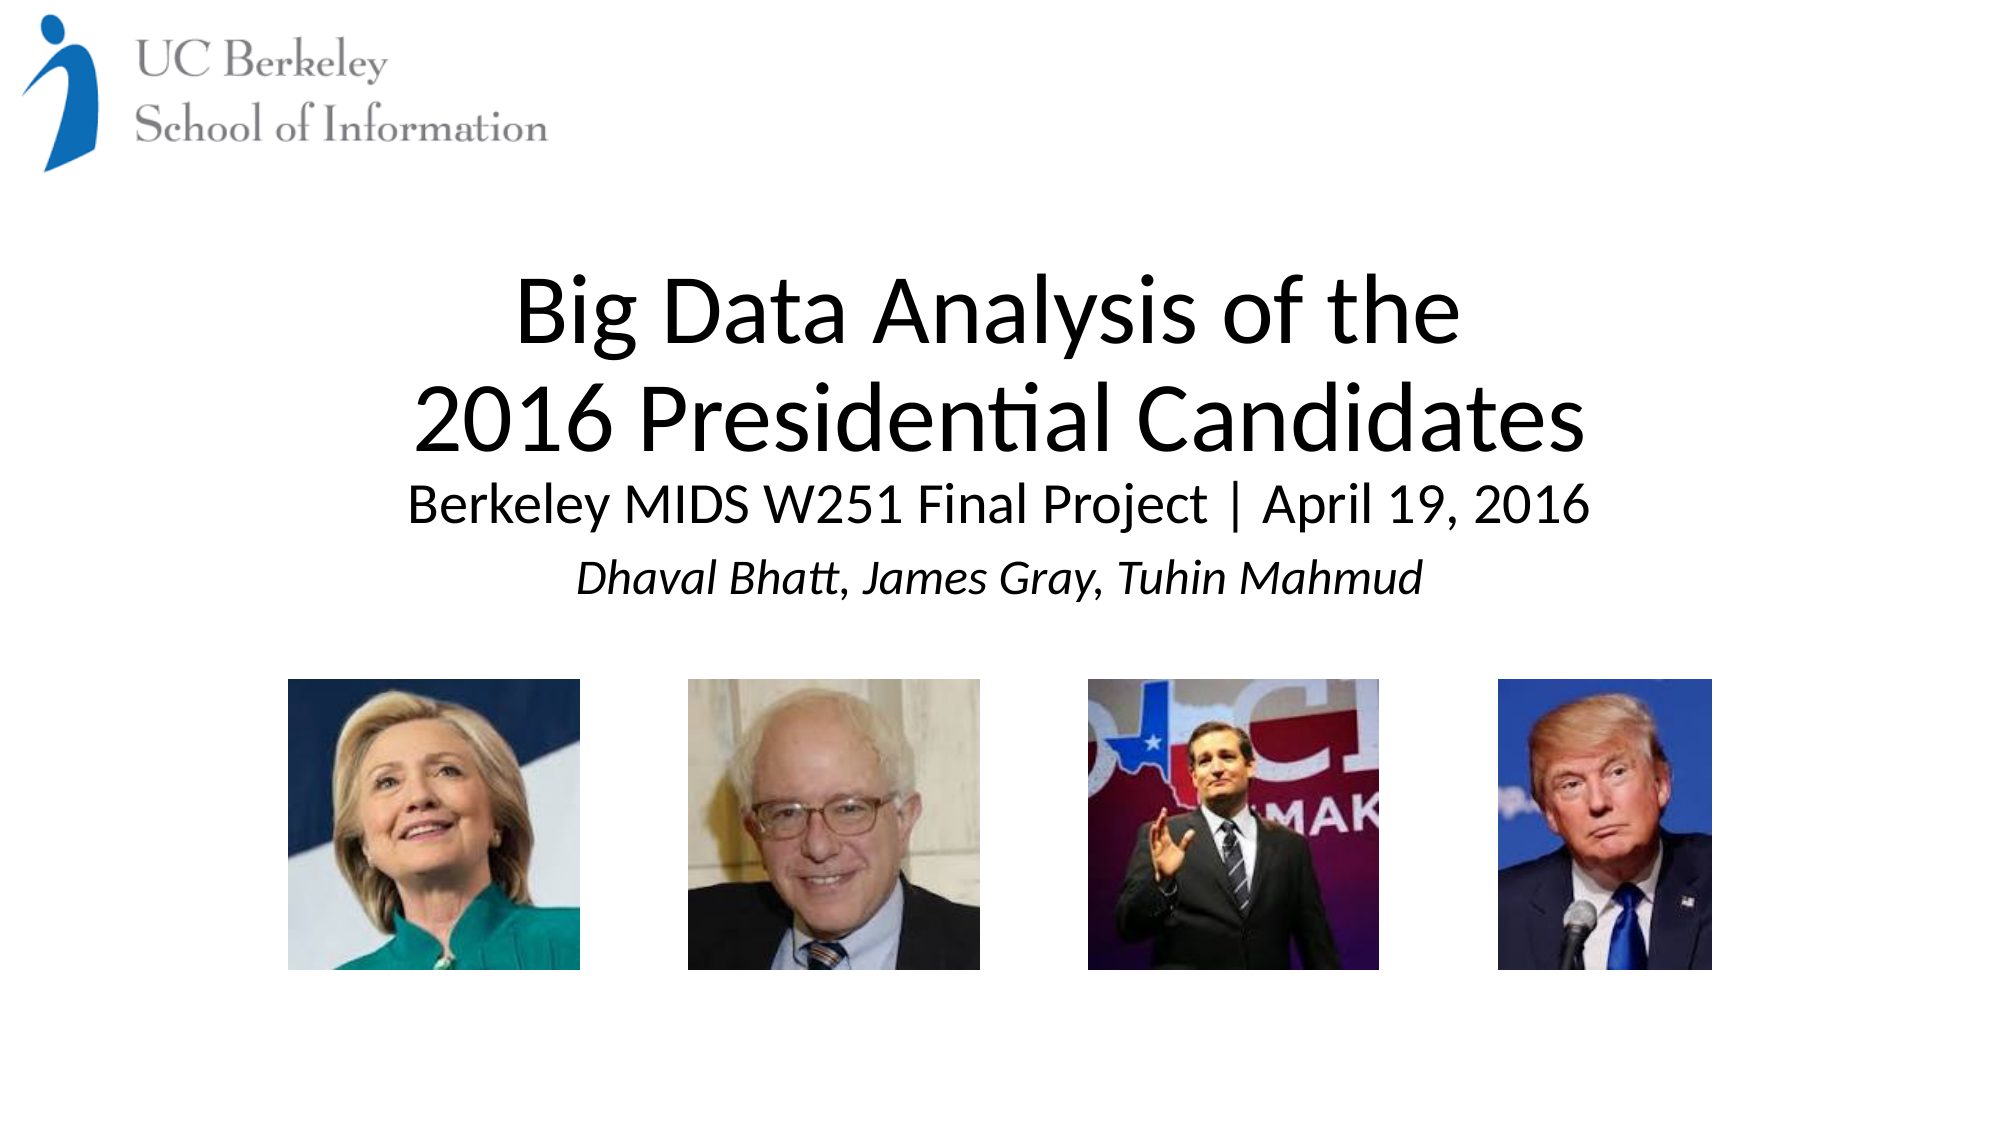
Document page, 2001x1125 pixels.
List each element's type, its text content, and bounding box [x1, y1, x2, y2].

picture [22, 14, 549, 174]
picture [1498, 678, 1712, 971]
picture [288, 678, 580, 971]
picture [1087, 678, 1379, 971]
picture [688, 678, 980, 971]
title Big Data Analysis of the 2016 Presidential Candidates Berkeley MIDS W251 Final Project | April 19, 2016 Dhaval Bhatt, James Gray, Tuhin Mahmud [249, 221, 1750, 614]
